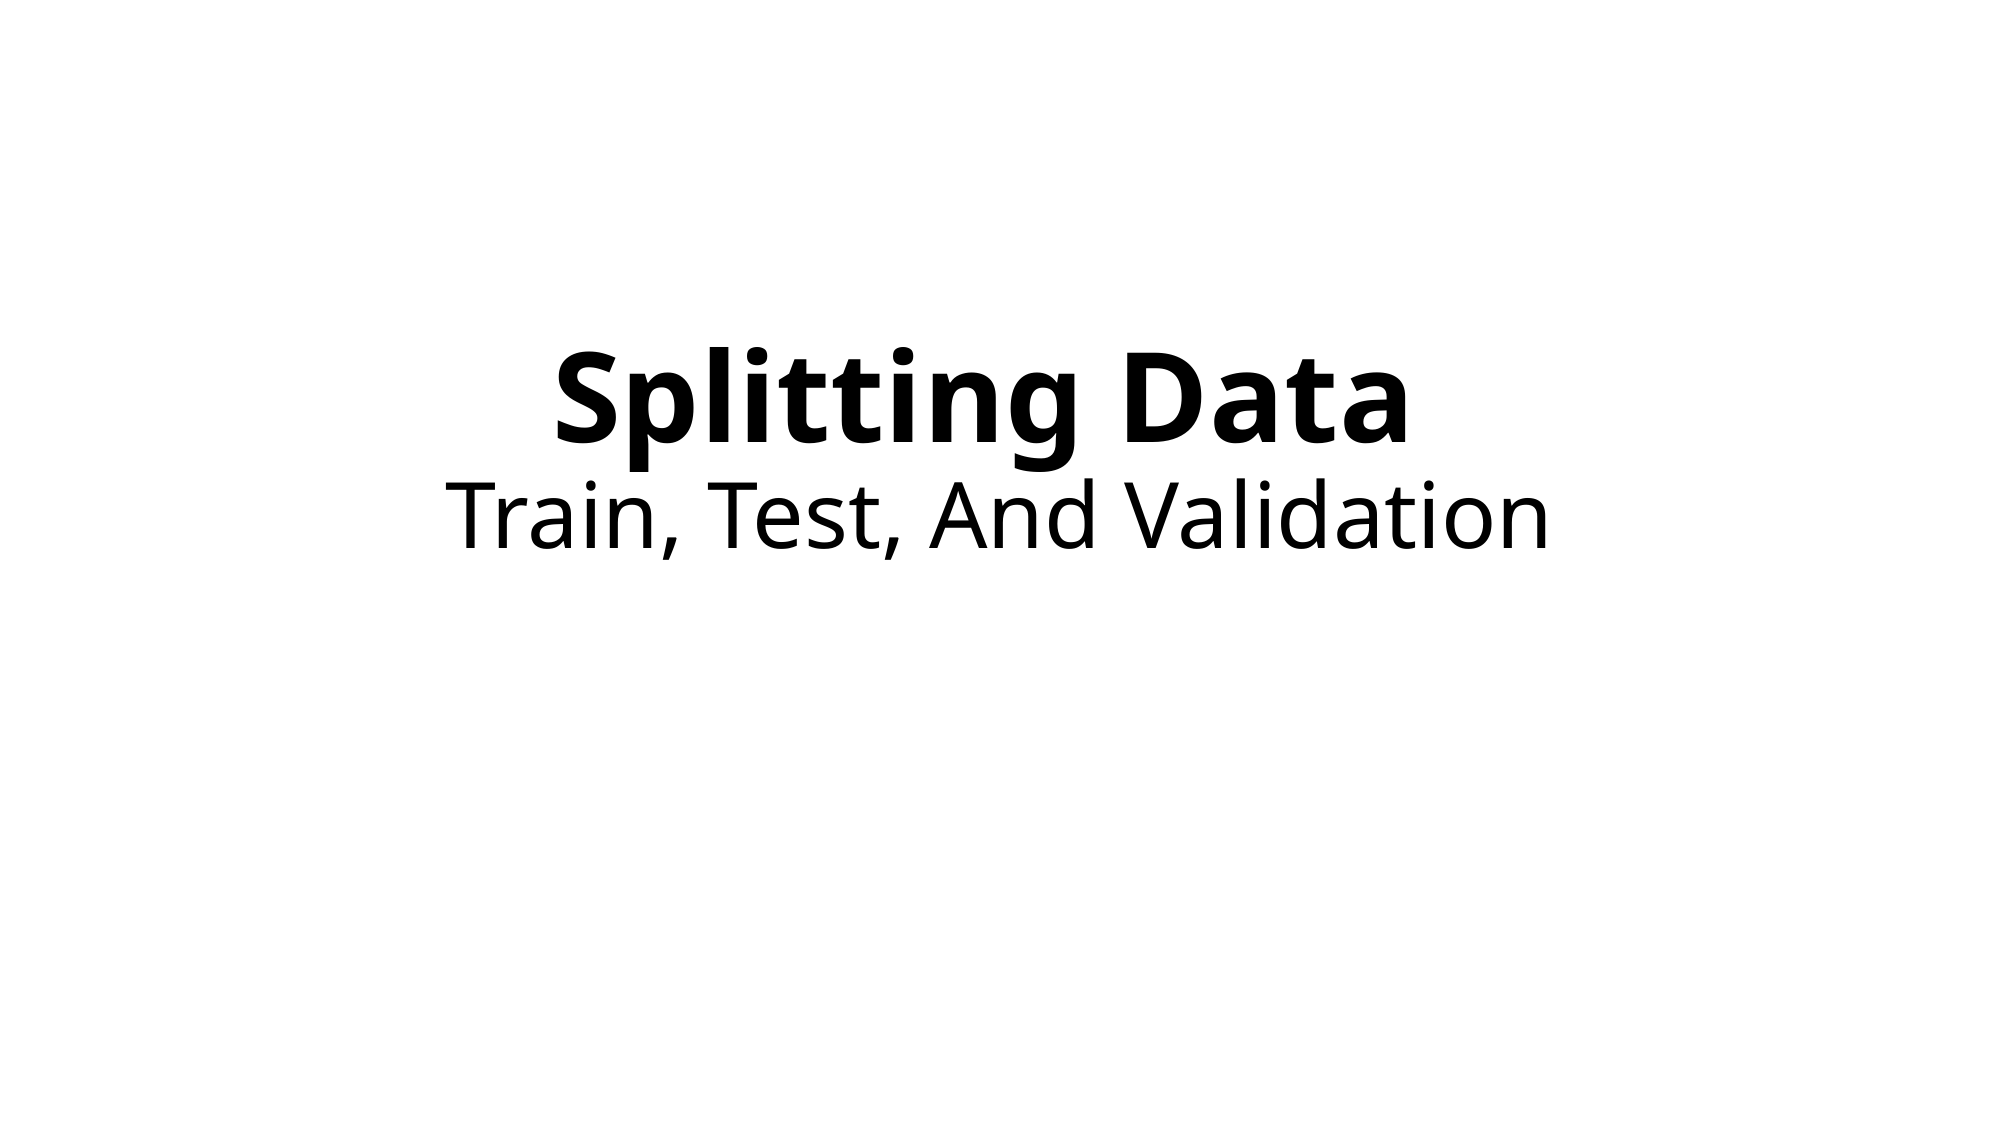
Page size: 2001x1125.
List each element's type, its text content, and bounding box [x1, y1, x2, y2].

title Splitting Data Train, Test, And Validation [249, 184, 1750, 576]
